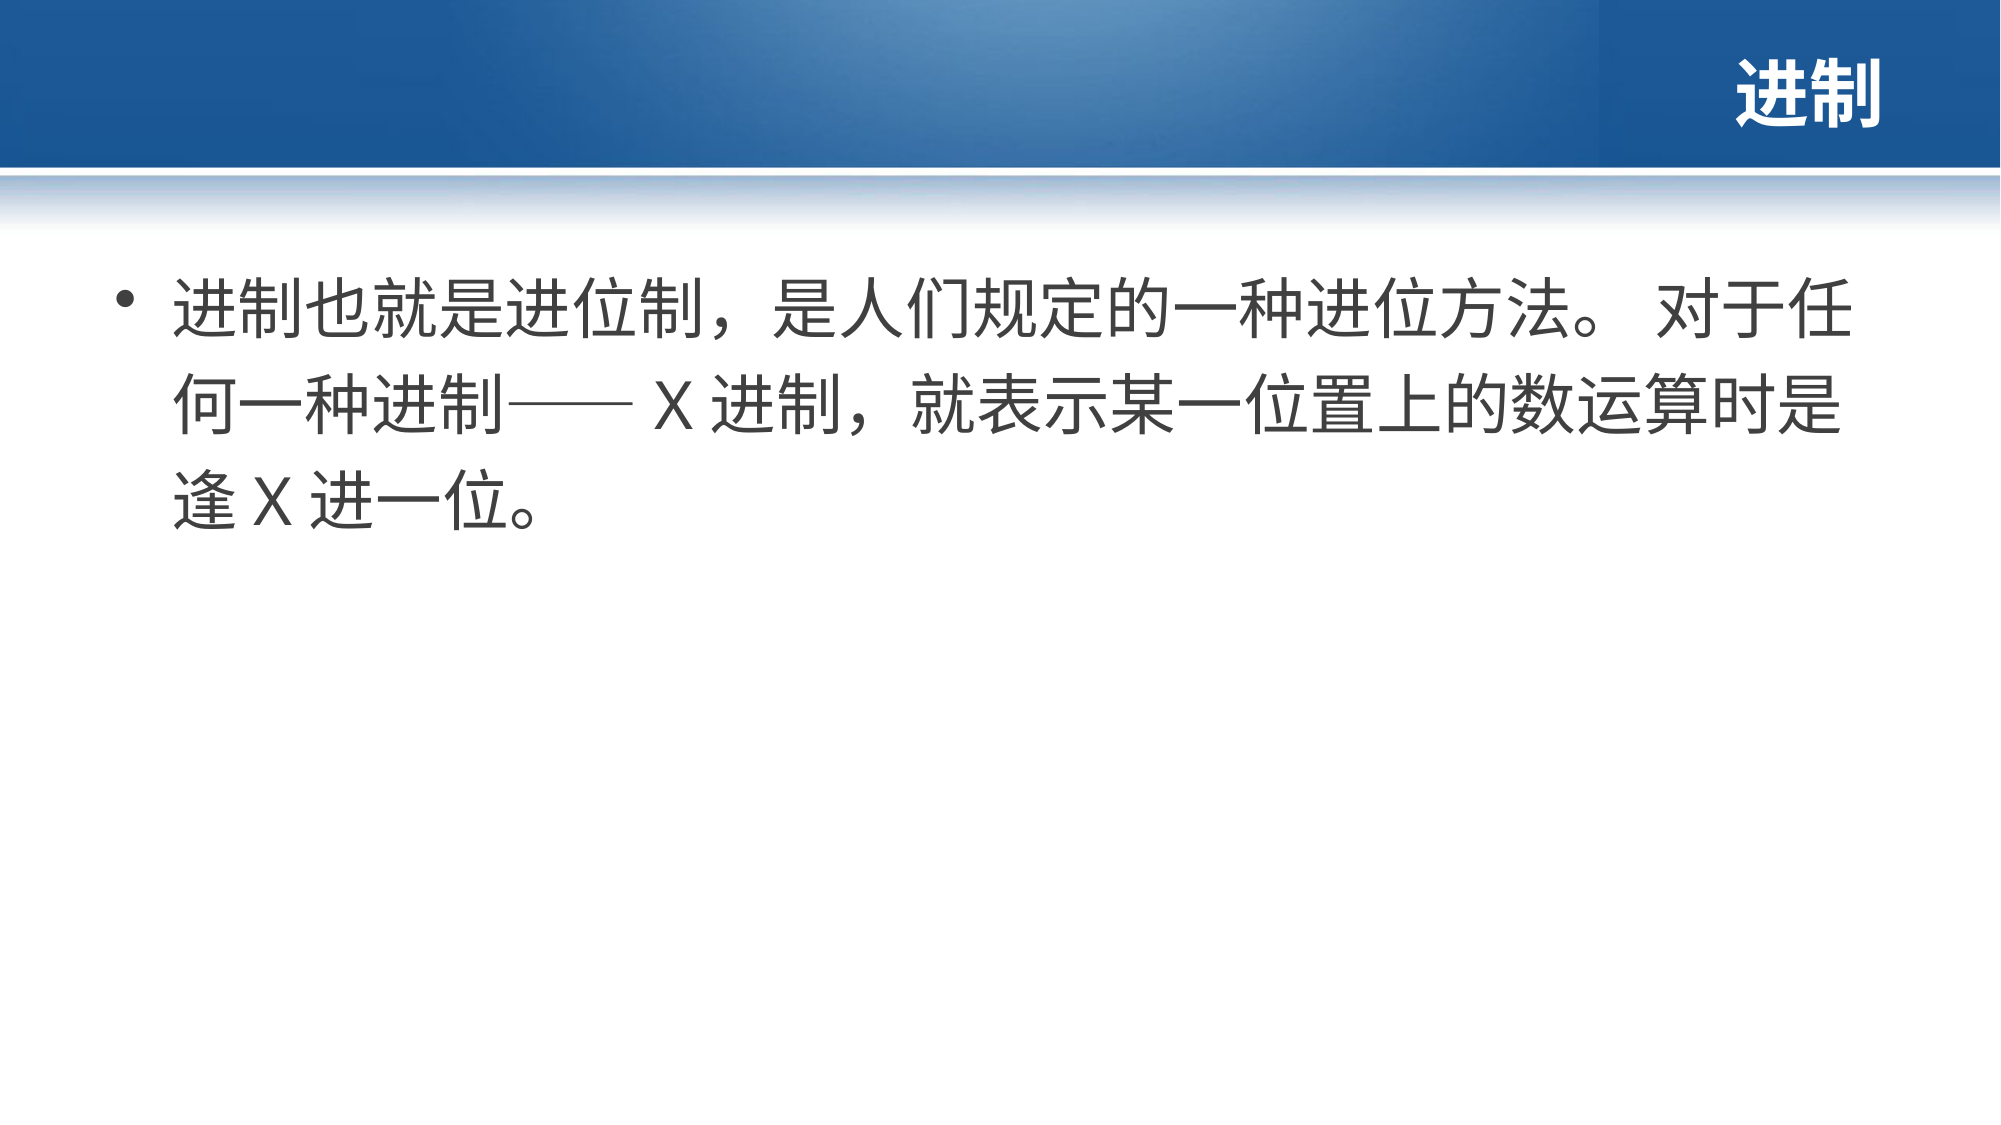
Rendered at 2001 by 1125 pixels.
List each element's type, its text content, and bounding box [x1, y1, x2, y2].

picture [0, 0, 2001, 1125]
title 进制 [99, 45, 1900, 138]
list 进制也就是进位制，是人们规定的一种进位方法。 对于任何一种进制——X进制，就表示某一位置上的数运算时是逢X进一位。 [99, 243, 1900, 1005]
